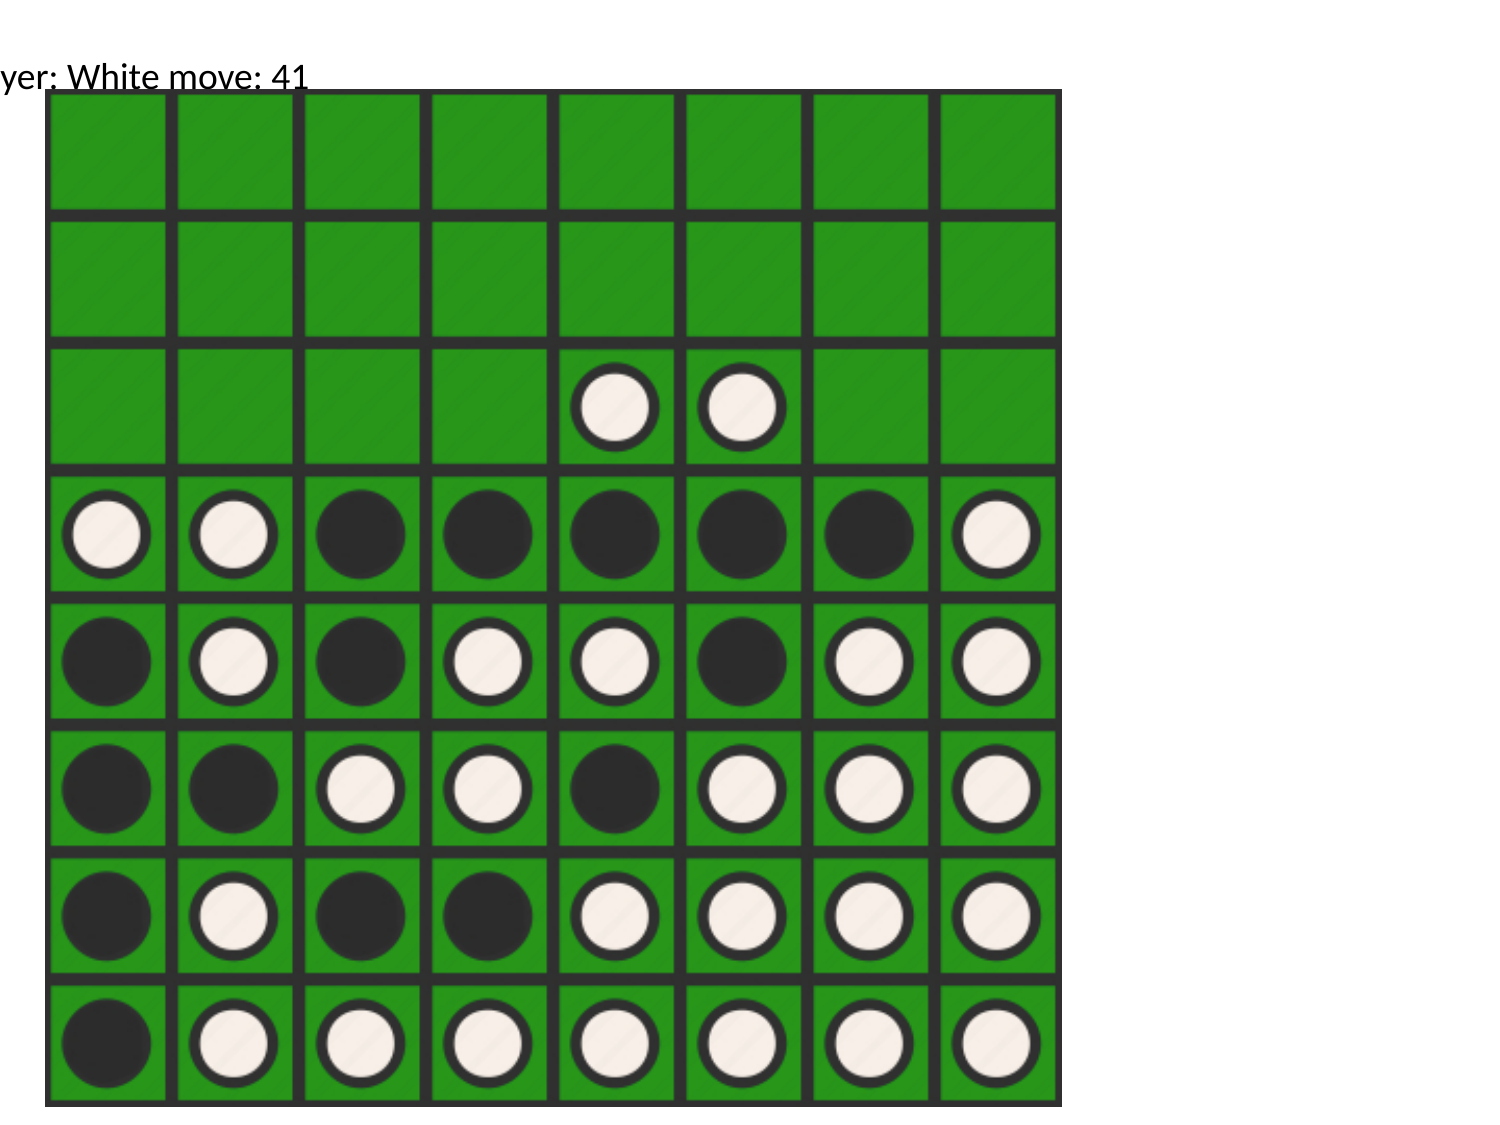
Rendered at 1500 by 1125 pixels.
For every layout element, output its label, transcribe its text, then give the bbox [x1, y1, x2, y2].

text_box turn: 38 player: White move: 41 [0, 44, 325, 105]
picture [44, 89, 1062, 1107]
